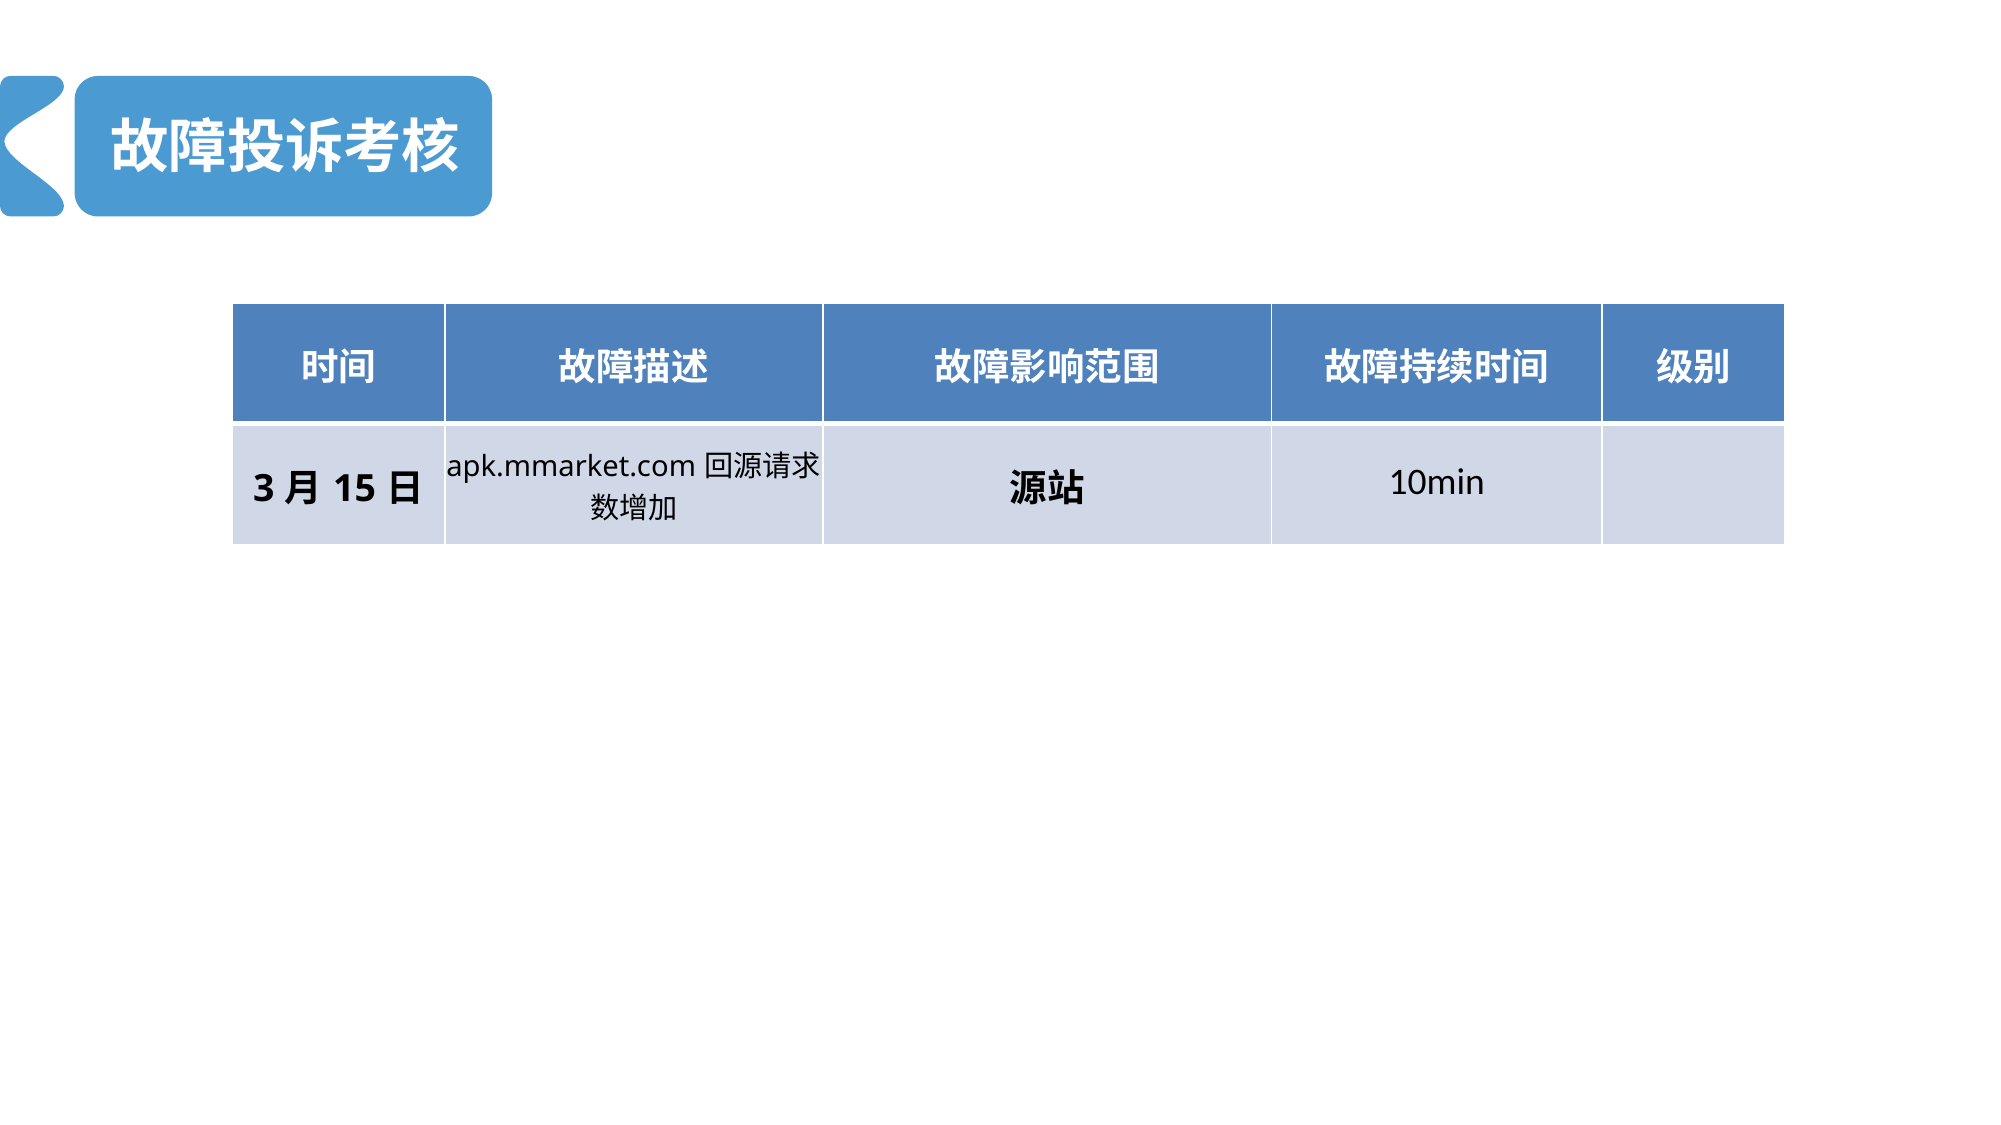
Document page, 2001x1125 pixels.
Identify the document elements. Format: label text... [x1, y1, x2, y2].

table_header 级别 [1603, 304, 1784, 421]
table_header 故障影响范围 [824, 304, 1271, 421]
table_header 时间 [233, 304, 444, 421]
table_cell 10min [1272, 426, 1601, 544]
table_cell 源站 [824, 426, 1271, 544]
table_header 故障描述 [446, 304, 822, 421]
table_cell 3月15日 [233, 426, 444, 544]
table_cell [1603, 426, 1784, 544]
text_box 故障投诉考核 [19, 101, 552, 185]
table_header 故障持续时间 [1272, 304, 1601, 421]
table_cell apk.mmarket.com回源请求数增加 [446, 426, 822, 544]
